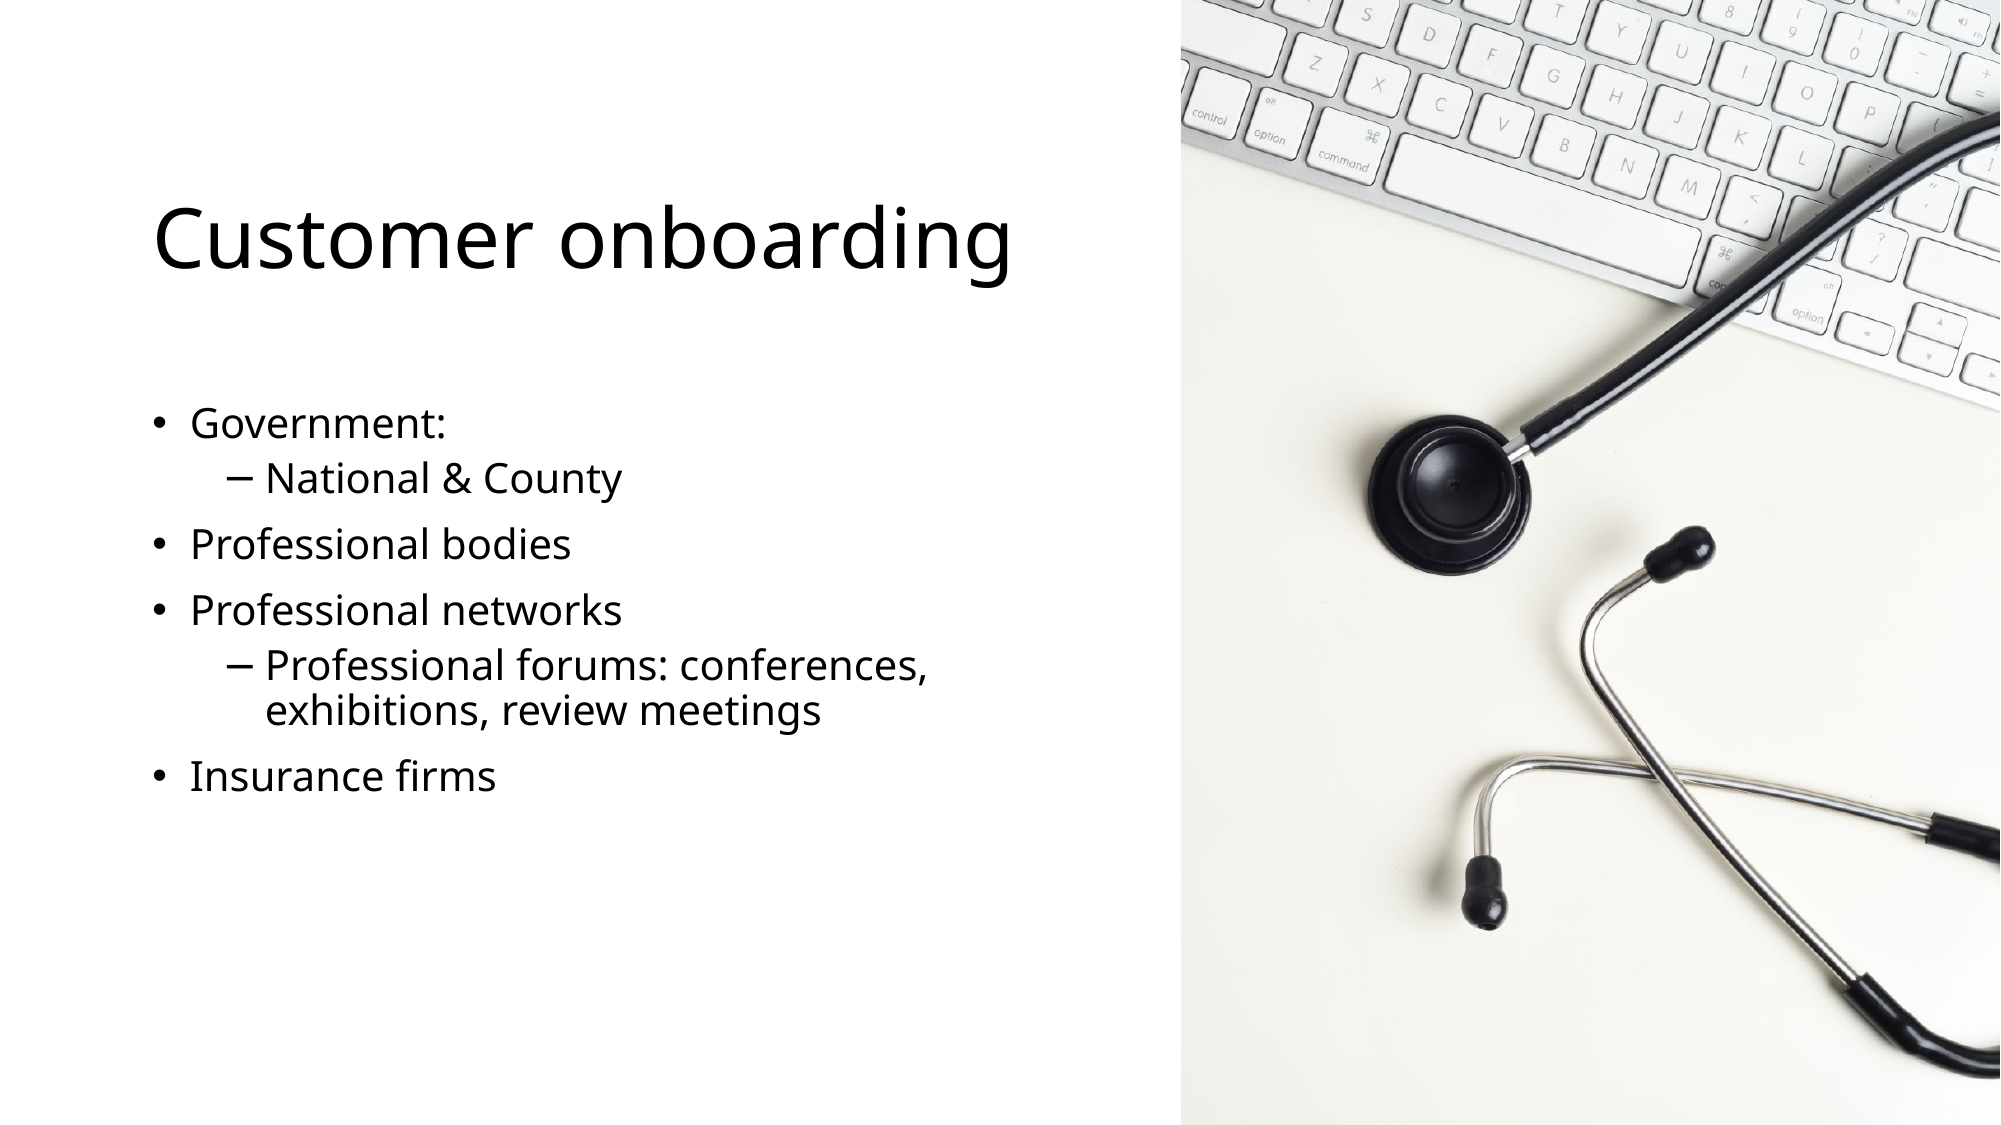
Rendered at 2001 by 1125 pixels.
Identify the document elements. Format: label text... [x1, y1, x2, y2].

title Customer onboarding [137, 118, 1122, 365]
text_box [0, 0, 1180, 1125]
picture [1180, 0, 2000, 1125]
list Government: National & County Professional bodies Professional networks Professional forums: conferences, exhibitions, review meetings Insurance firms [137, 394, 1122, 1007]
